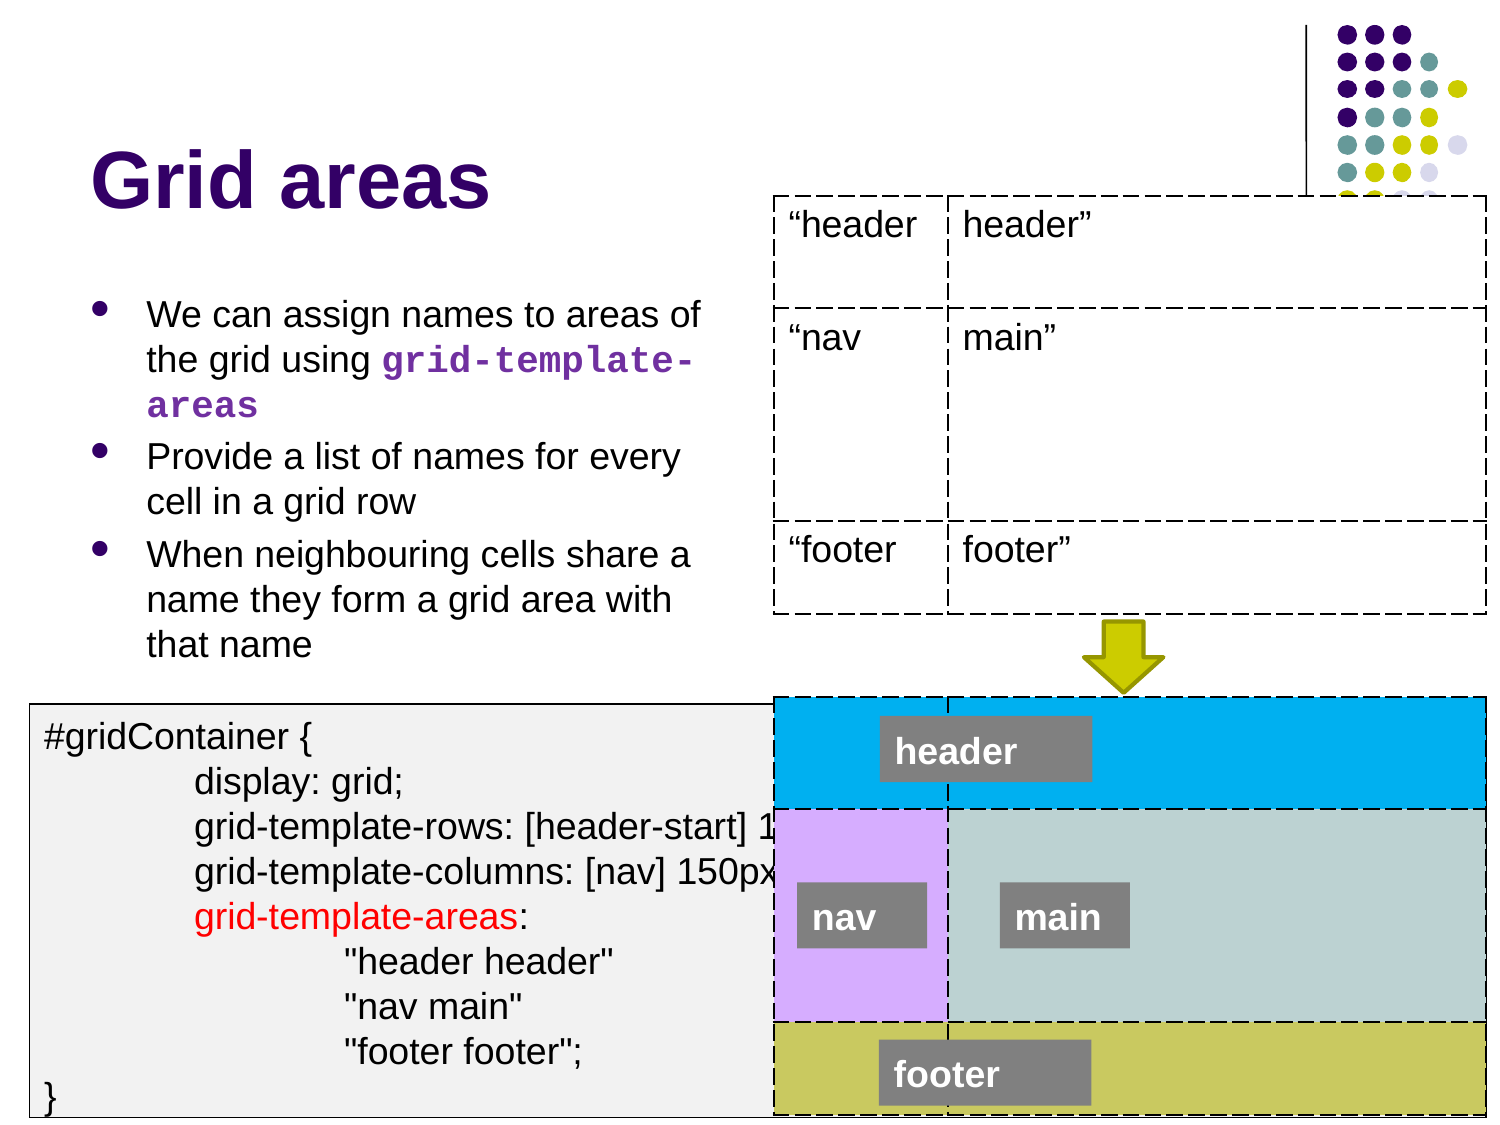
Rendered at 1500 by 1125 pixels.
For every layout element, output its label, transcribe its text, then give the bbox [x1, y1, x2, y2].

table_cell “footer [774, 521, 948, 614]
table_cell [774, 1022, 948, 1115]
table_cell footer” [948, 521, 1486, 614]
table_header [948, 697, 1486, 809]
text_box footer [877, 1037, 1094, 1108]
text_box #gridContainer { display: grid; grid-template-rows: [header-start] 100px [content-start] 1fr [footer-start] 70px; grid-template-columns: [nav] 150px [main] 1fr; grid-template-areas: "header header" "nav main" "footer footer"; } [29, 704, 1487, 1118]
text_box [1081, 619, 1166, 695]
table_header “header [774, 196, 948, 308]
title Grid areas [75, 20, 1313, 233]
table_cell [948, 1022, 1486, 1115]
text_box header [878, 714, 1094, 784]
list We can assign names to areas of the grid using grid-template-areas Provide a list of names for every cell in a grid row When neighbouring cells share a name they form a grid area with that name [75, 282, 738, 704]
table_header [774, 697, 948, 809]
text_box main [998, 880, 1132, 951]
table_cell [774, 809, 948, 1022]
table_cell “nav [774, 308, 948, 521]
table_header header” [948, 196, 1486, 308]
text_box nav [795, 880, 929, 951]
table_cell [948, 809, 1486, 1022]
table_cell main” [948, 308, 1486, 521]
